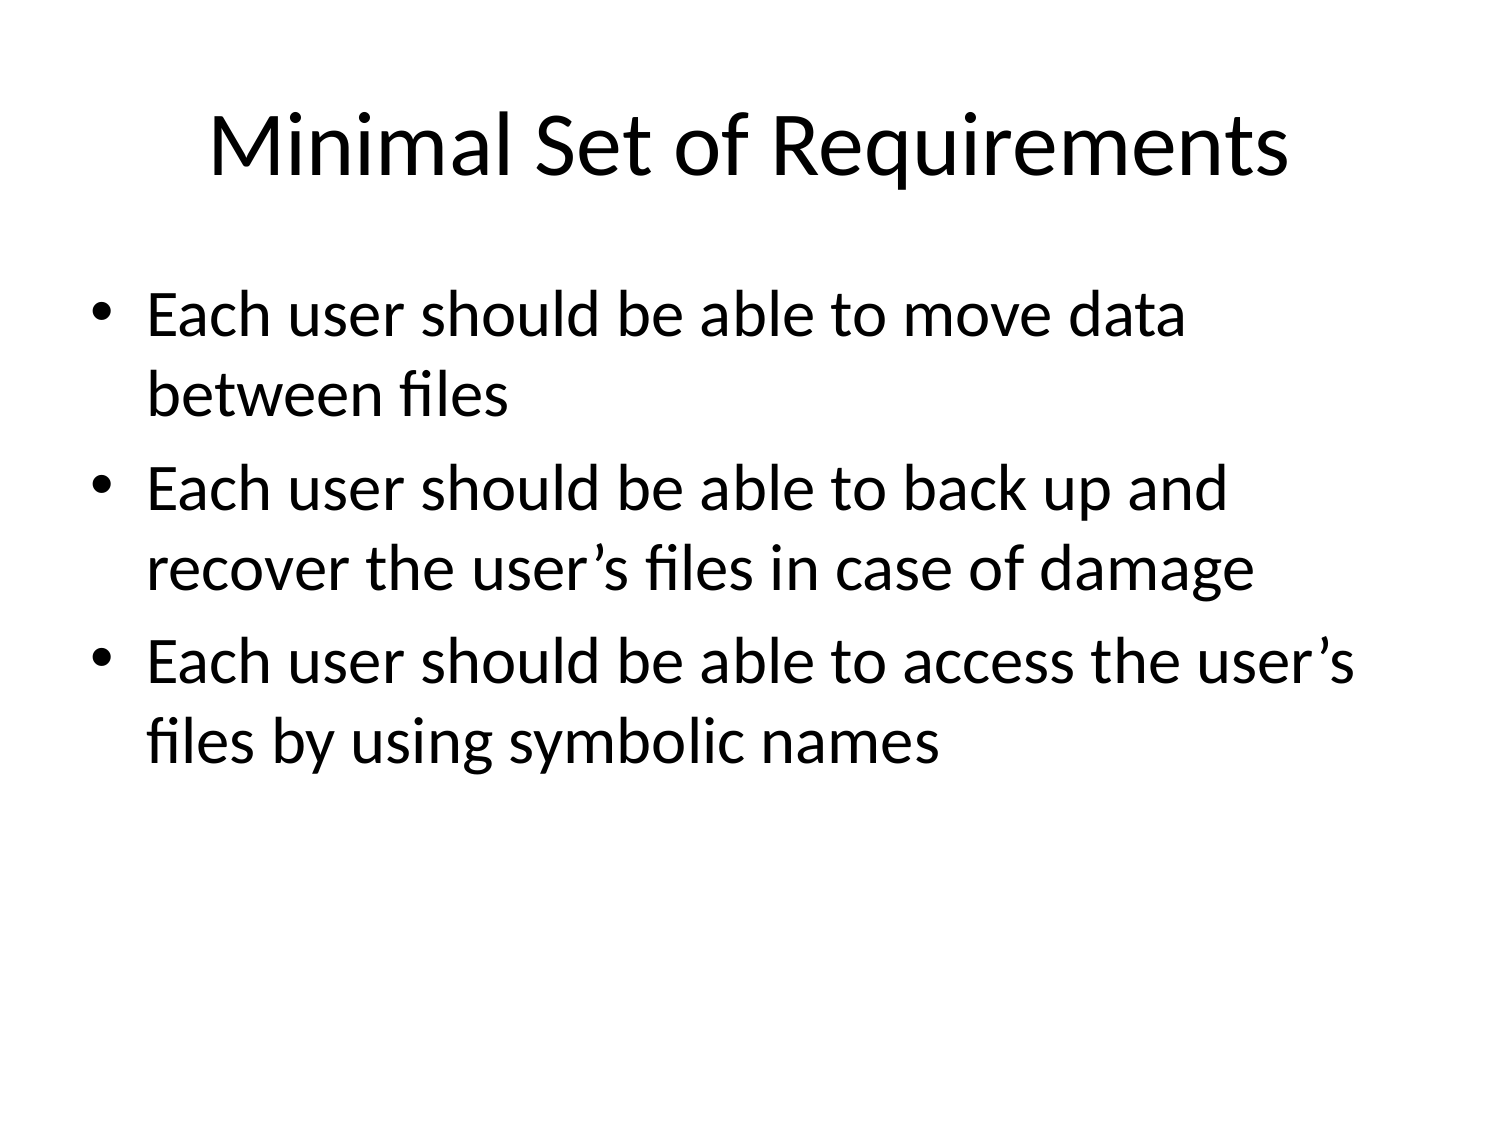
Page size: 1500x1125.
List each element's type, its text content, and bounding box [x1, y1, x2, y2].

list Each user should be able to move data between files Each user should be able to back up and recover the user’s files in case of damage Each user should be able to access the user’s files by using symbolic names [75, 262, 1425, 1005]
title Minimal Set of Requirements [75, 45, 1425, 233]
